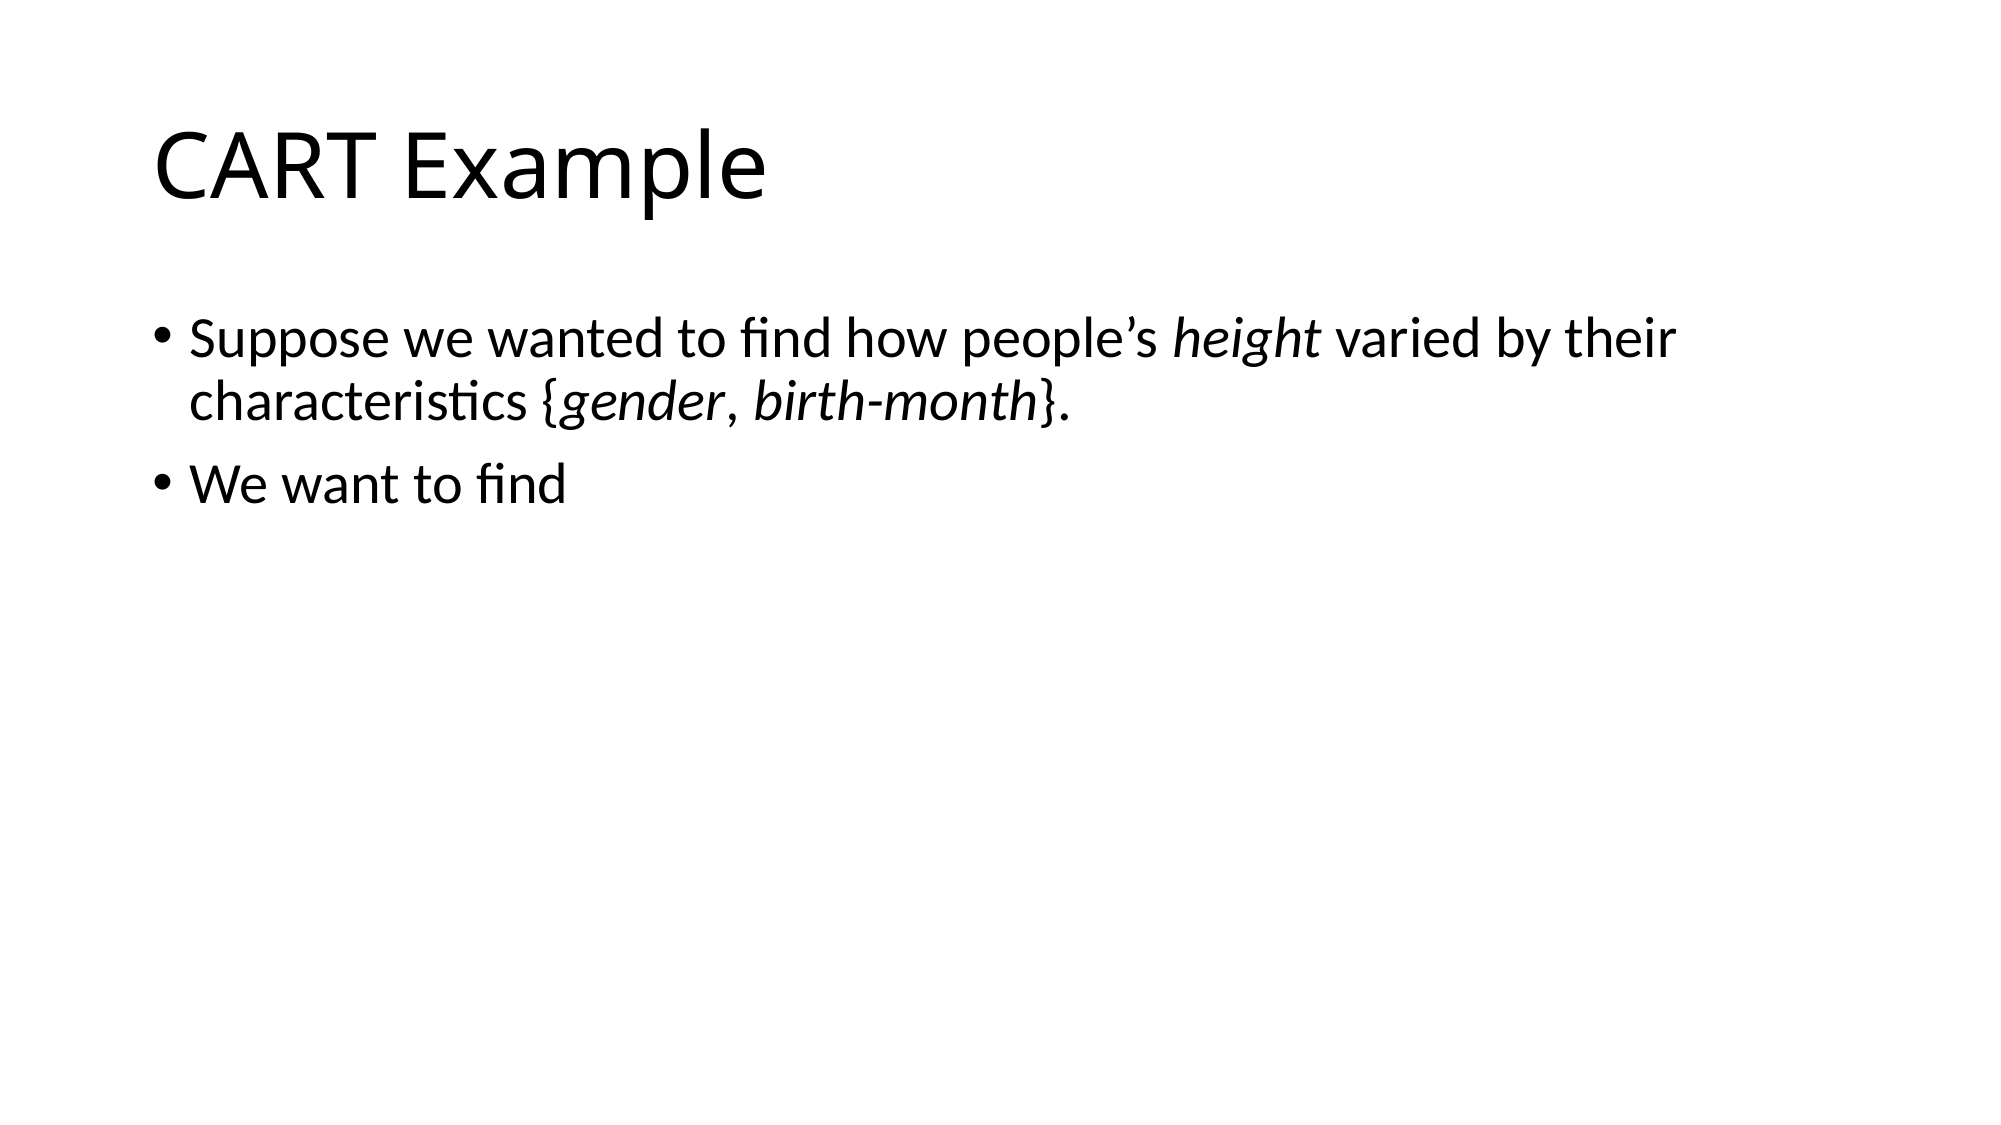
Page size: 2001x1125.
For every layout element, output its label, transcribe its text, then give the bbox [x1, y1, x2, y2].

title CART Example [137, 59, 1863, 278]
